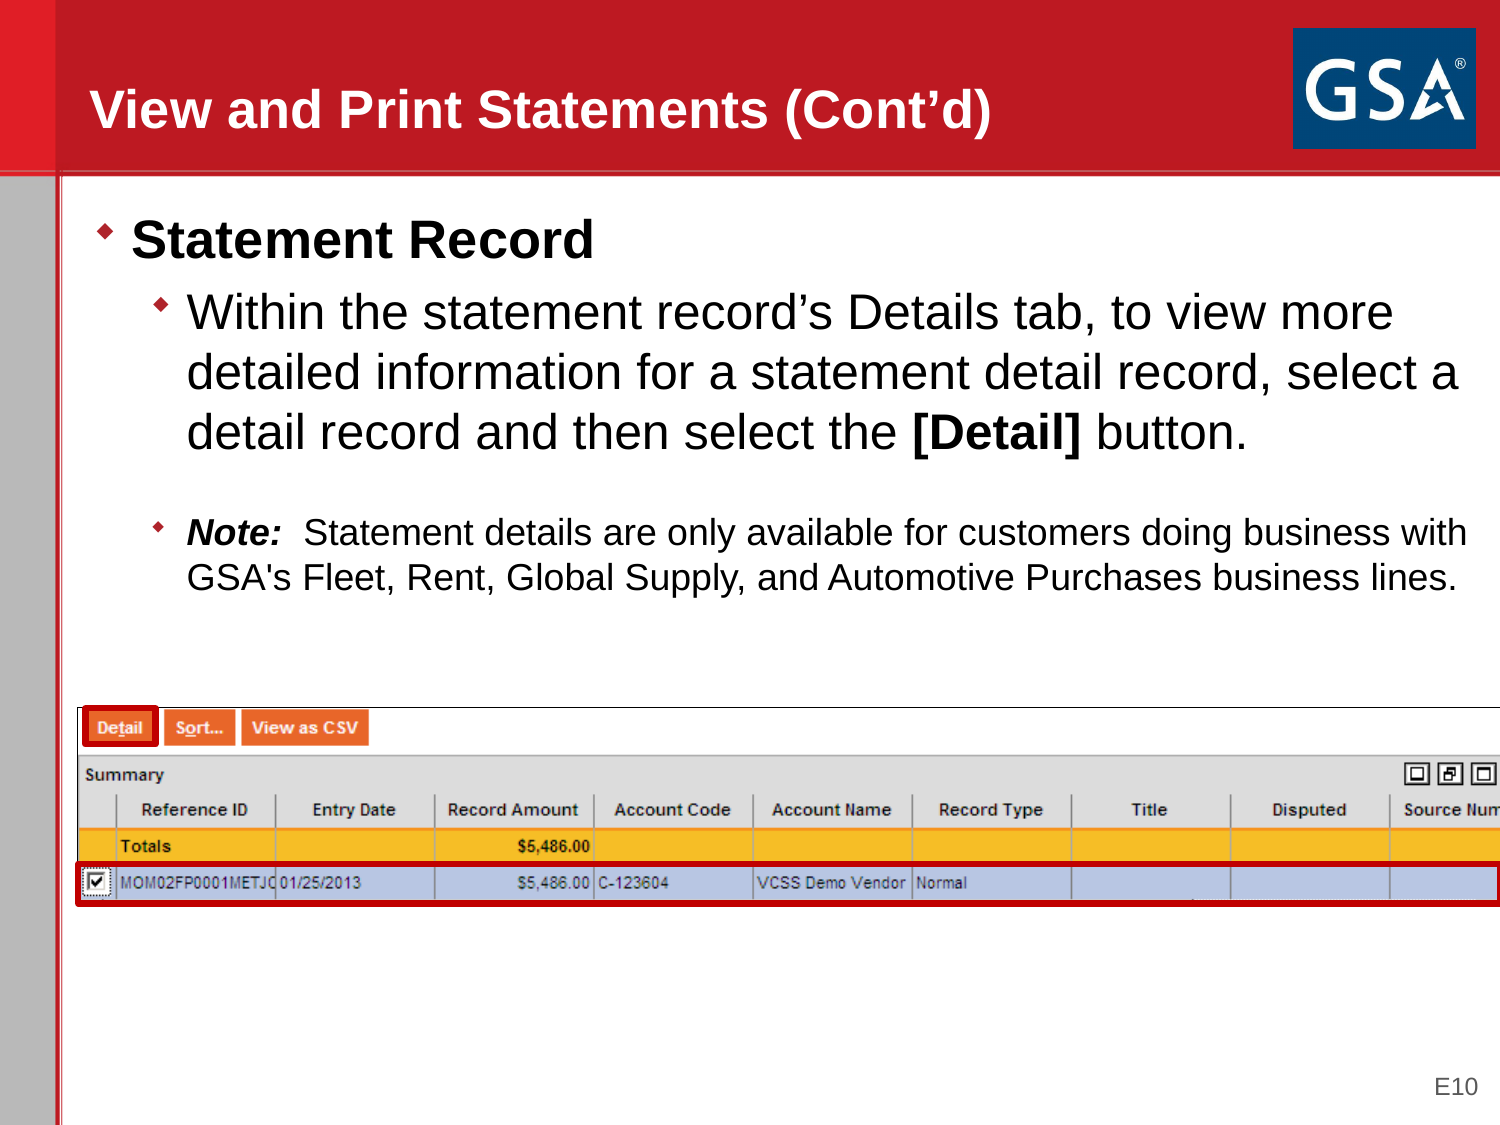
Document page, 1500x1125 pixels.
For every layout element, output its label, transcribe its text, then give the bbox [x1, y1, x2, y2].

picture [0, 0, 1500, 1125]
title View and Print Statements (Cont’d) [74, 54, 1440, 148]
text_box E10 [1419, 1063, 1500, 1109]
picture [78, 708, 1500, 905]
list Statement Record Within the statement record’s Details tab, to view more detailed information for a statement detail record, select a detail record and then select the [Detail] button. Note: Statement details are only available for customers doing business with GSA's Fleet, Rent, Global Supply, and Automotive Purchases business lines. [78, 197, 1500, 672]
